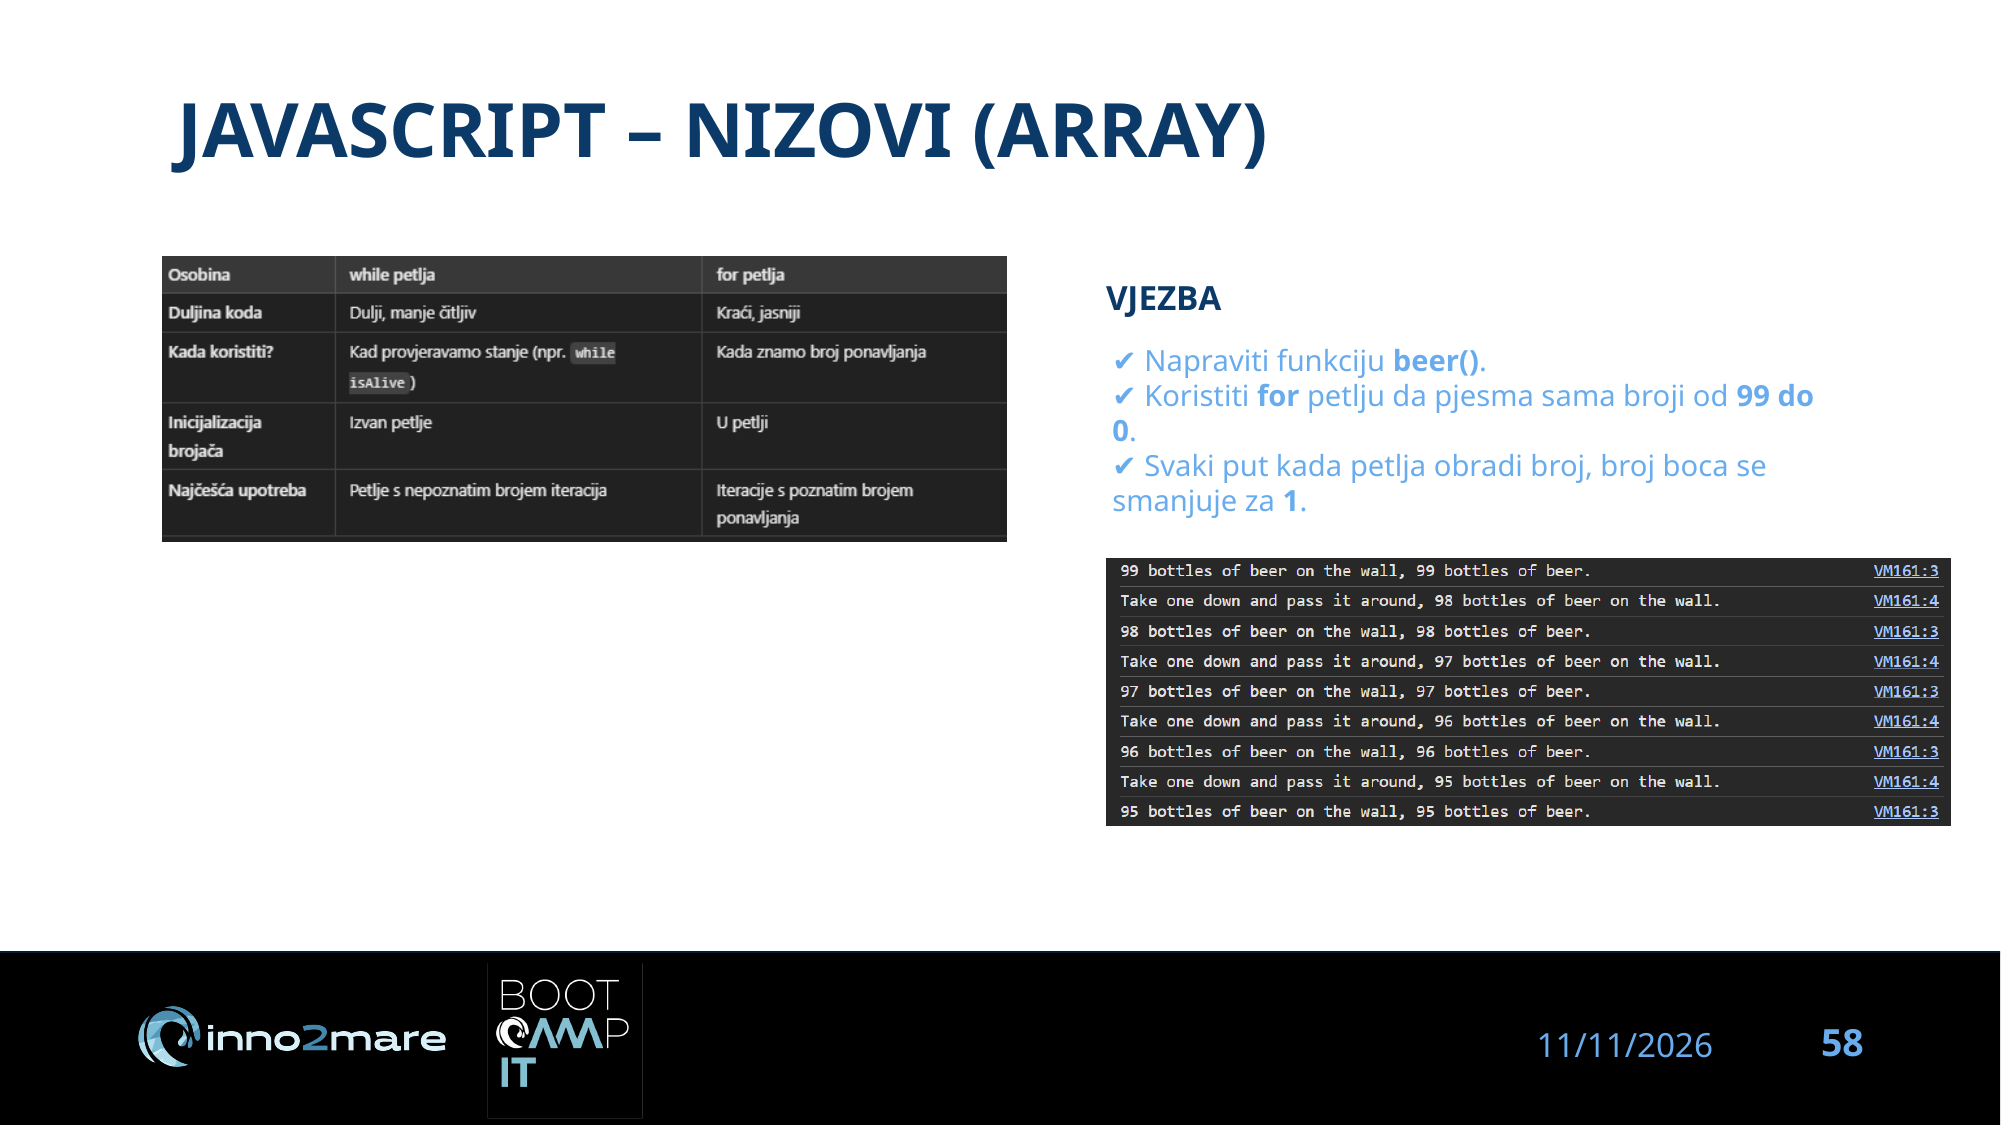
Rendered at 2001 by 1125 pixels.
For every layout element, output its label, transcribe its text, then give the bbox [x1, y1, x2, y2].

text_box JavaScript – NIZOVI (ARRAY) [162, 62, 1888, 203]
picture [162, 256, 1007, 542]
text_box VJEZBA [1091, 229, 1966, 370]
picture [1105, 558, 1951, 826]
text_box ✔ Napraviti funkciju beer(). ✔ Koristiti for petlju da pjesma sama broji od 99 do 0. ✔ Svaki put kada petlja obradi broj, broj boca se smanjuje za 1. [1097, 335, 1860, 525]
picture [138, 957, 690, 1124]
